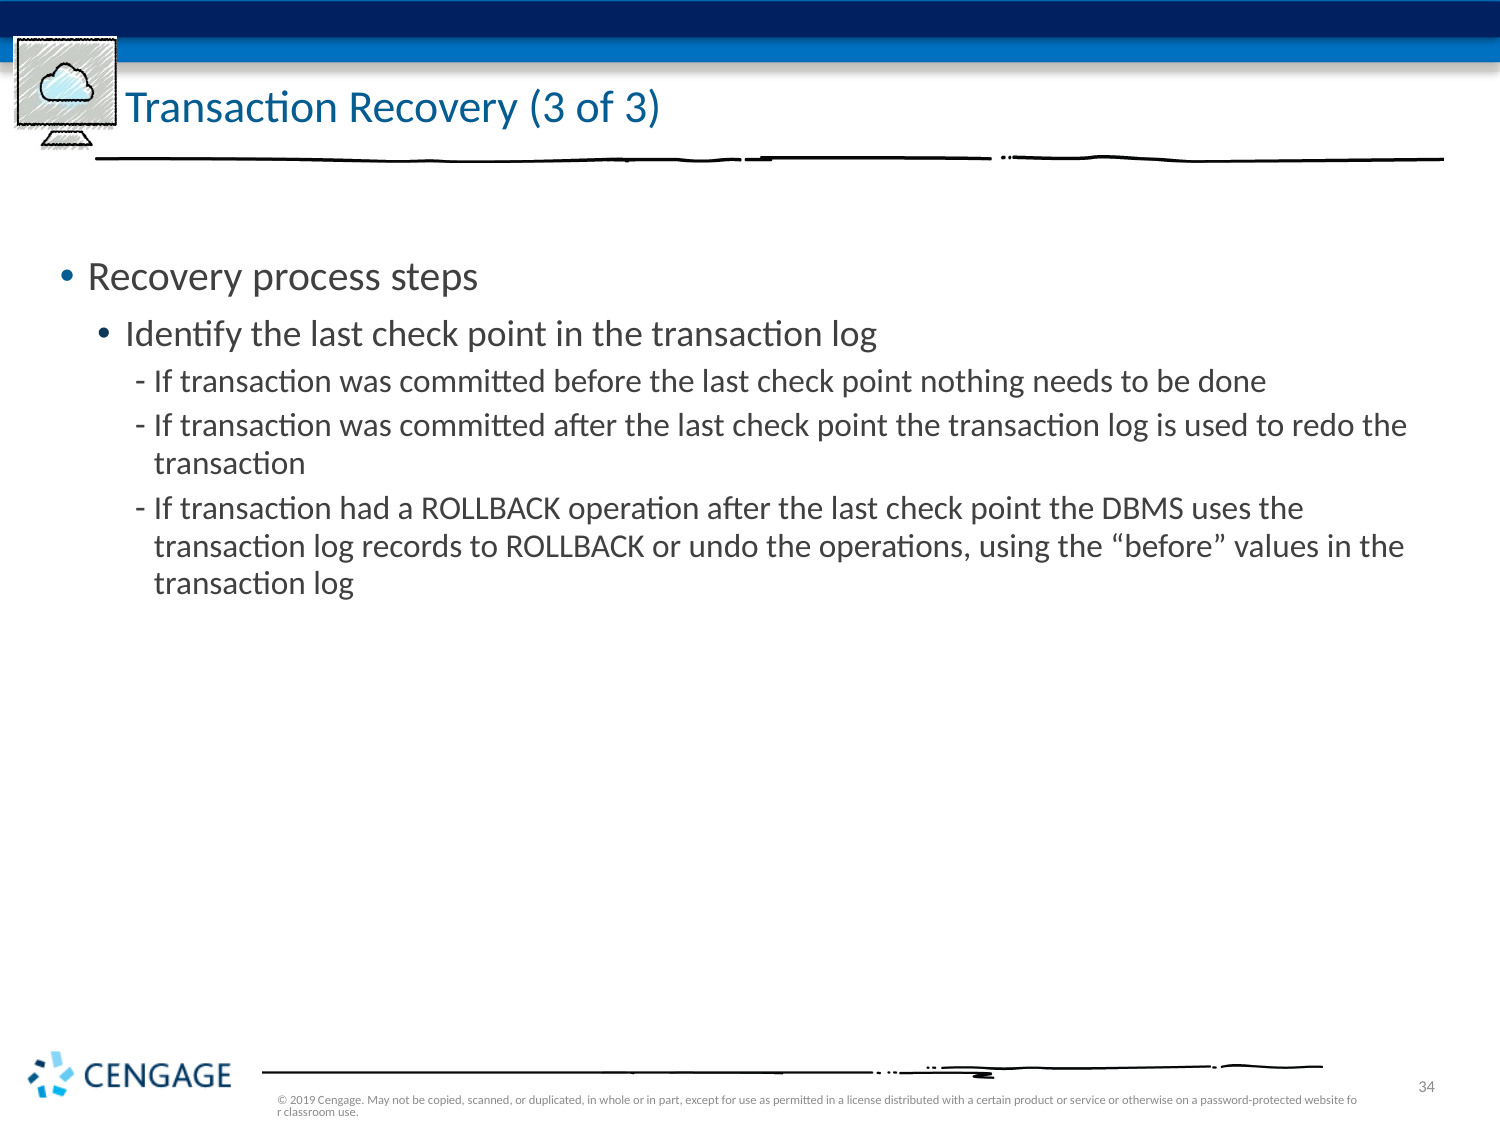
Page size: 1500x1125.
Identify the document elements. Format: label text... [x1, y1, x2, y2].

footer © 2019 Cengage. May not be copied, scanned, or duplicated, in whole or in part, except for use as permitted in a license distributed with a certain product or service or otherwise on a password-protected website for classroom use. [262, 1079, 1375, 1120]
picture [262, 1064, 1323, 1079]
picture [95, 155, 1444, 163]
list Recovery process steps Identify the last check point in the transaction log If transaction was committed before the last check point nothing needs to be done If transaction was committed after the last check point the transaction log is used to redo the transaction If transaction had a ROLLBACK operation after the last check point the DBMS uses the transaction log records to ROLLBACK or undo the operations, using the “before” values in the transaction log [59, 252, 1441, 611]
picture [13, 36, 117, 151]
title Transaction Recovery (3 of 3) [125, 84, 1442, 132]
picture [7, 1037, 244, 1111]
